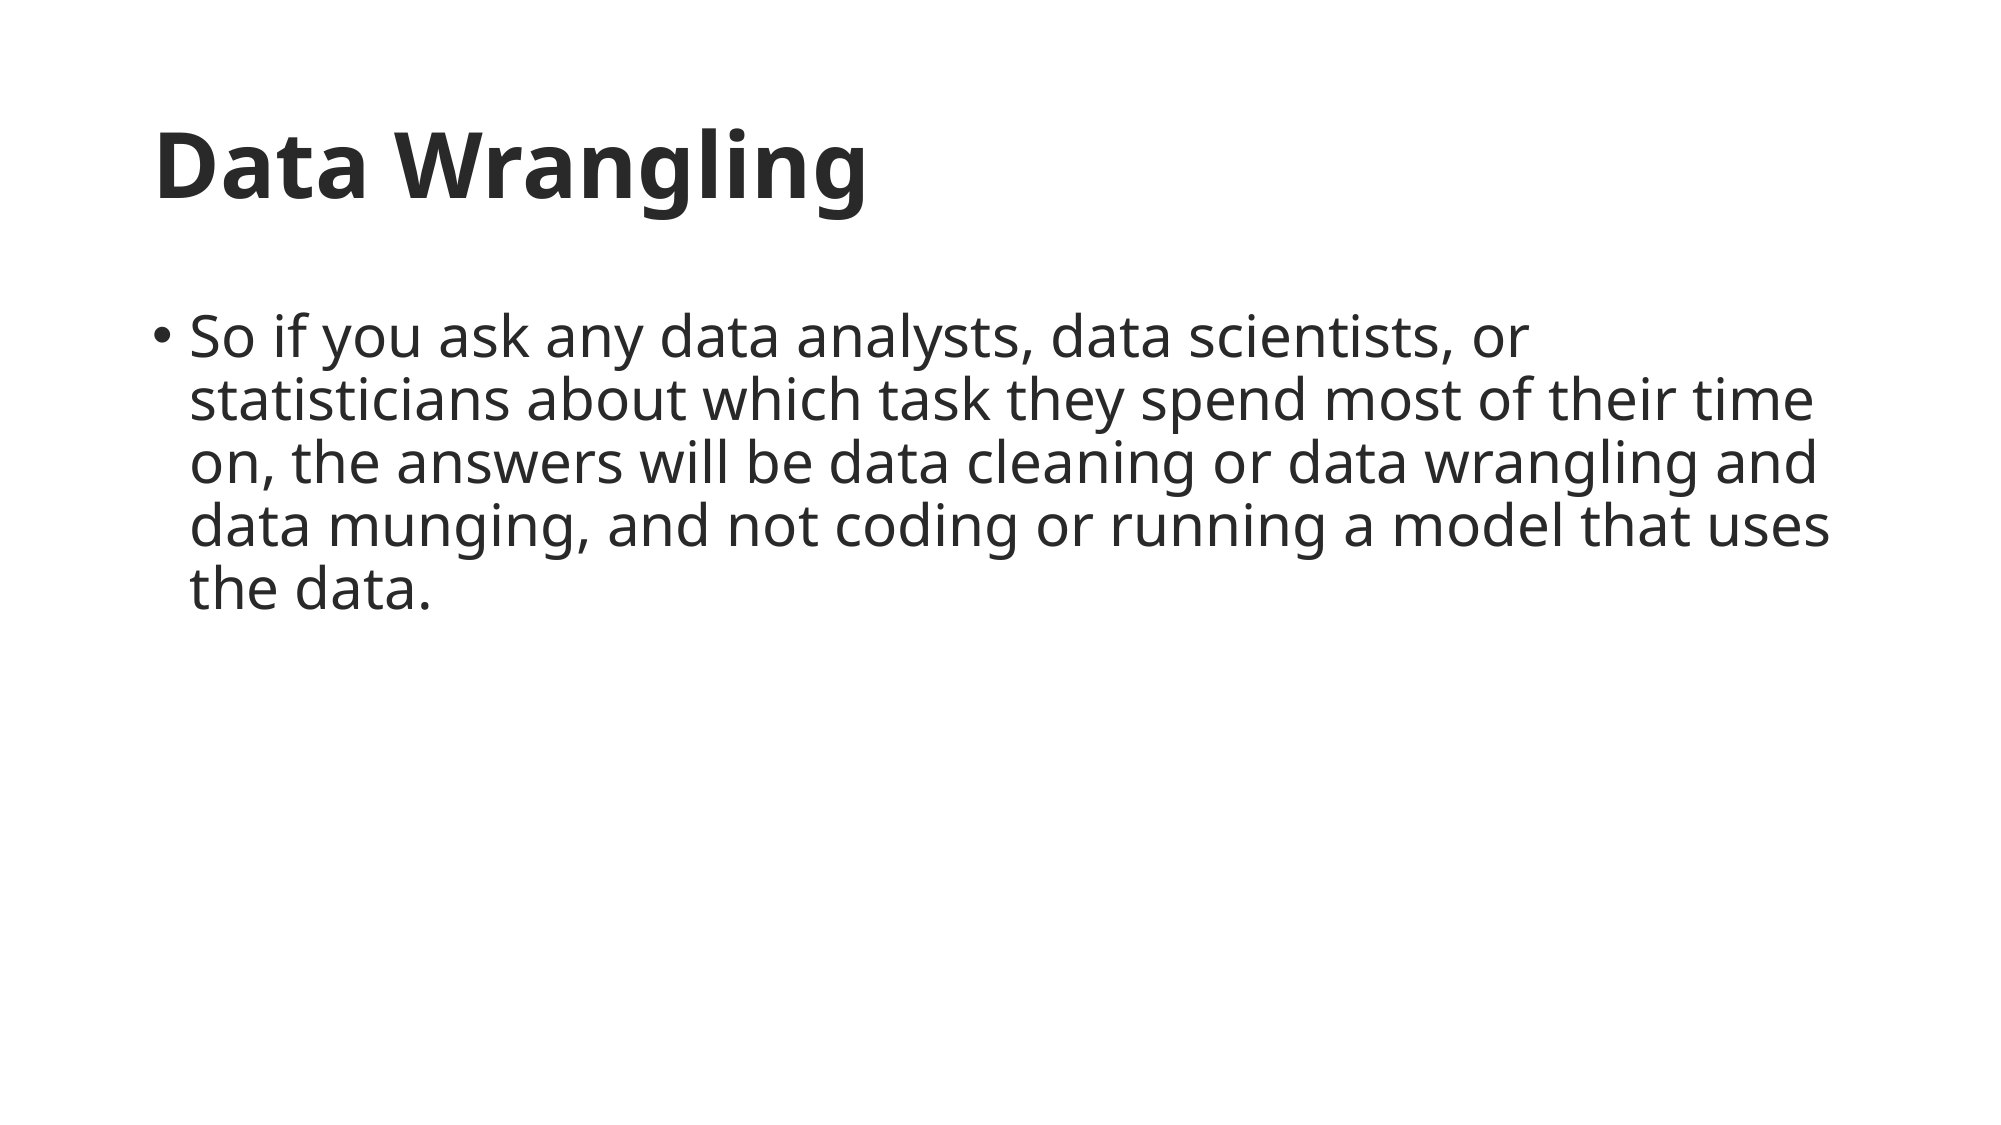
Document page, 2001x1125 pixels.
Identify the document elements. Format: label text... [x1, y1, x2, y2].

list So if you ask any data analysts, data scientists, or statisticians about which task they spend most of their time on, the answers will be data cleaning or data wrangling and data munging, and not coding or running a model that uses the data. [137, 299, 1863, 1014]
title Data Wrangling [137, 59, 1863, 278]
